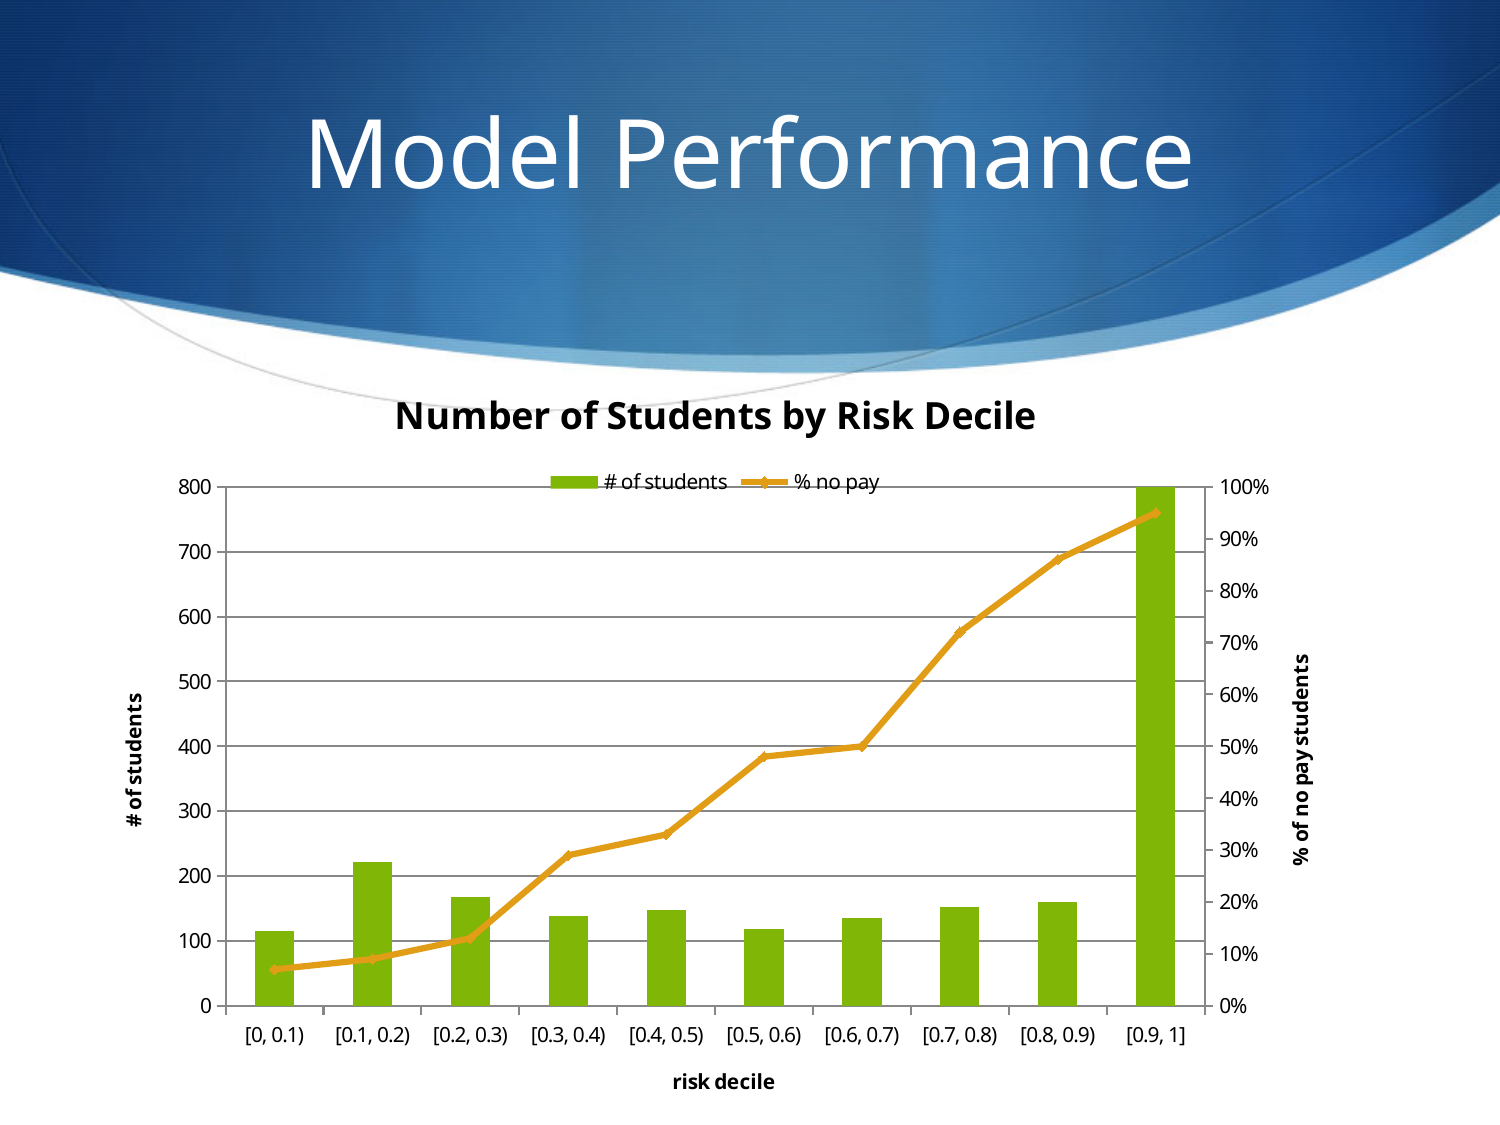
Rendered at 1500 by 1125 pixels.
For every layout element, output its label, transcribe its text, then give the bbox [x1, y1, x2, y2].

chart [109, 353, 1322, 1103]
picture [0, 0, 1500, 1125]
title Model Performance [75, 56, 1425, 245]
